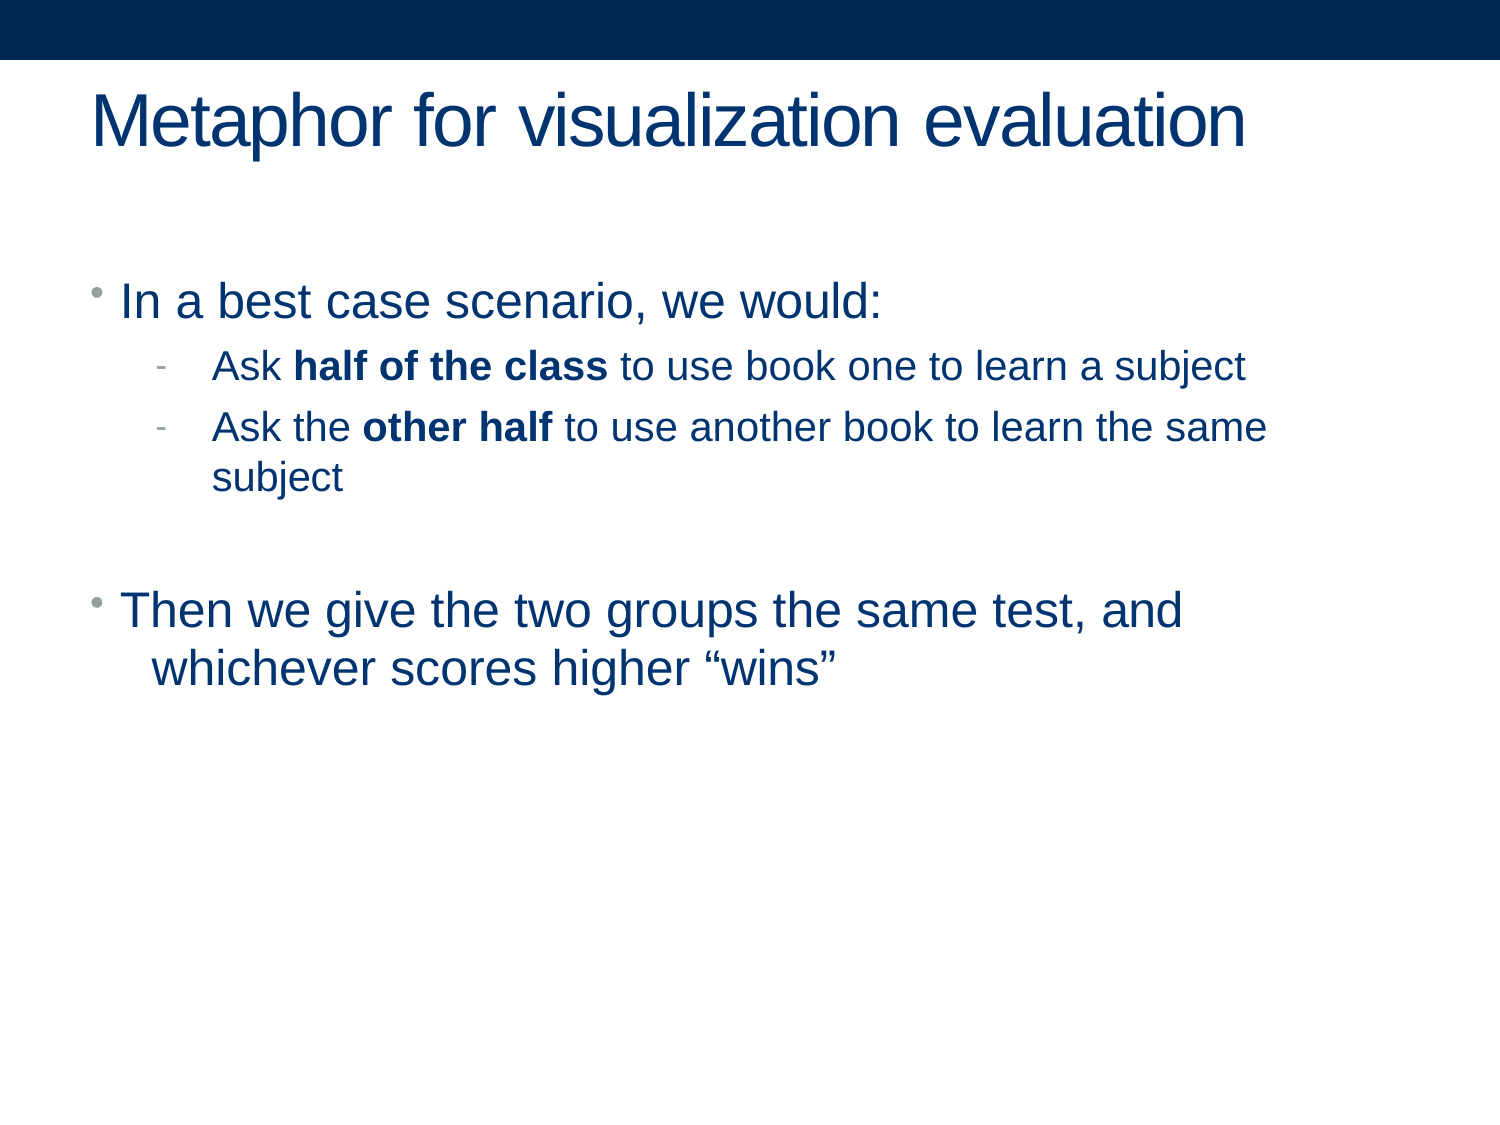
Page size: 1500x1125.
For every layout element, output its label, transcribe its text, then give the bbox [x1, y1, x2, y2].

list In a best case scenario, we would: Ask half of the class to use book one to learn a subject Ask the other half to use another book to learn the same subject Then we give the two groups the same test, and whichever scores higher “wins” [87, 252, 1410, 906]
title Metaphor for visualization evaluation [87, 69, 1397, 252]
